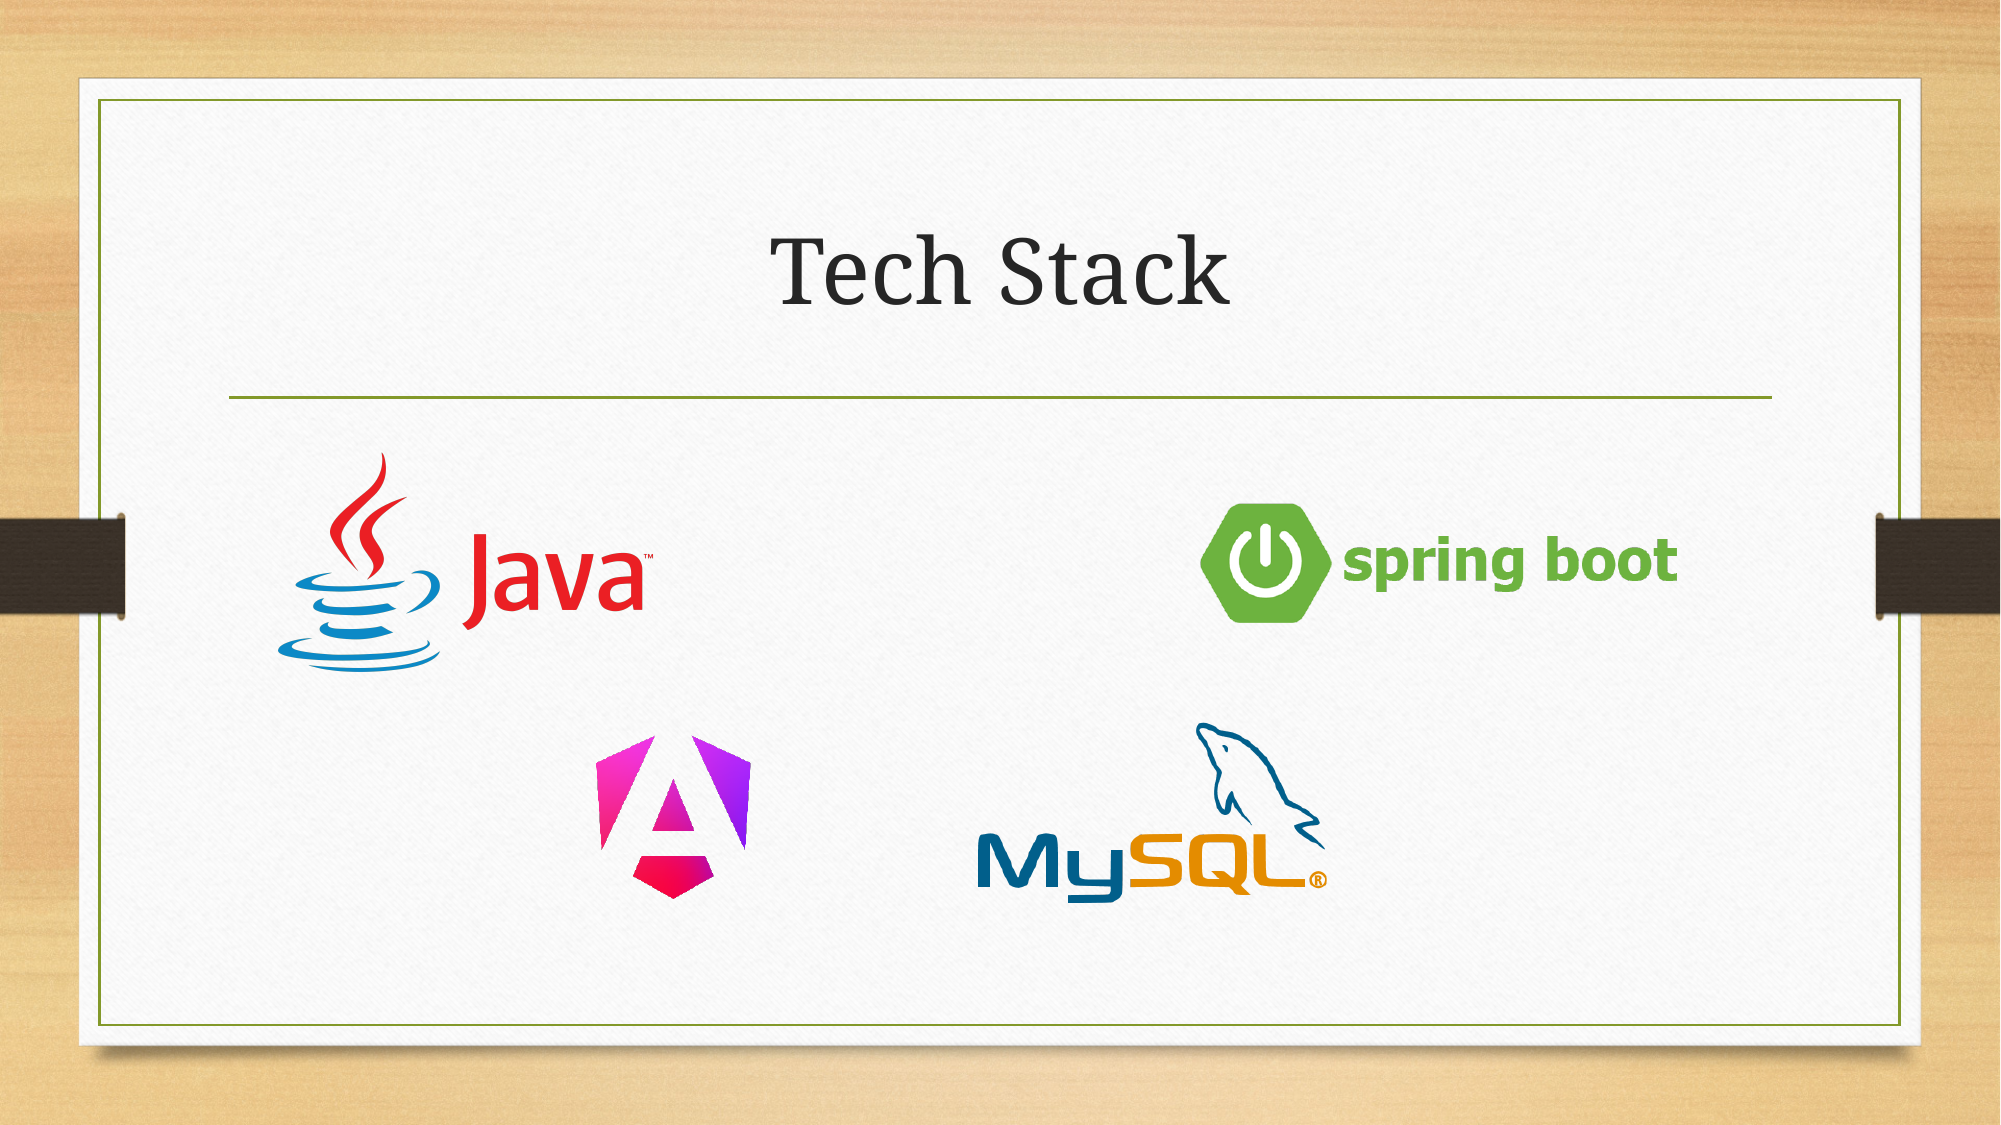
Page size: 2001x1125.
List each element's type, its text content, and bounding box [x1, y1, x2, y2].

title Tech Stack [212, 161, 1788, 375]
picture [0, 0, 2001, 1125]
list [275, 441, 656, 680]
